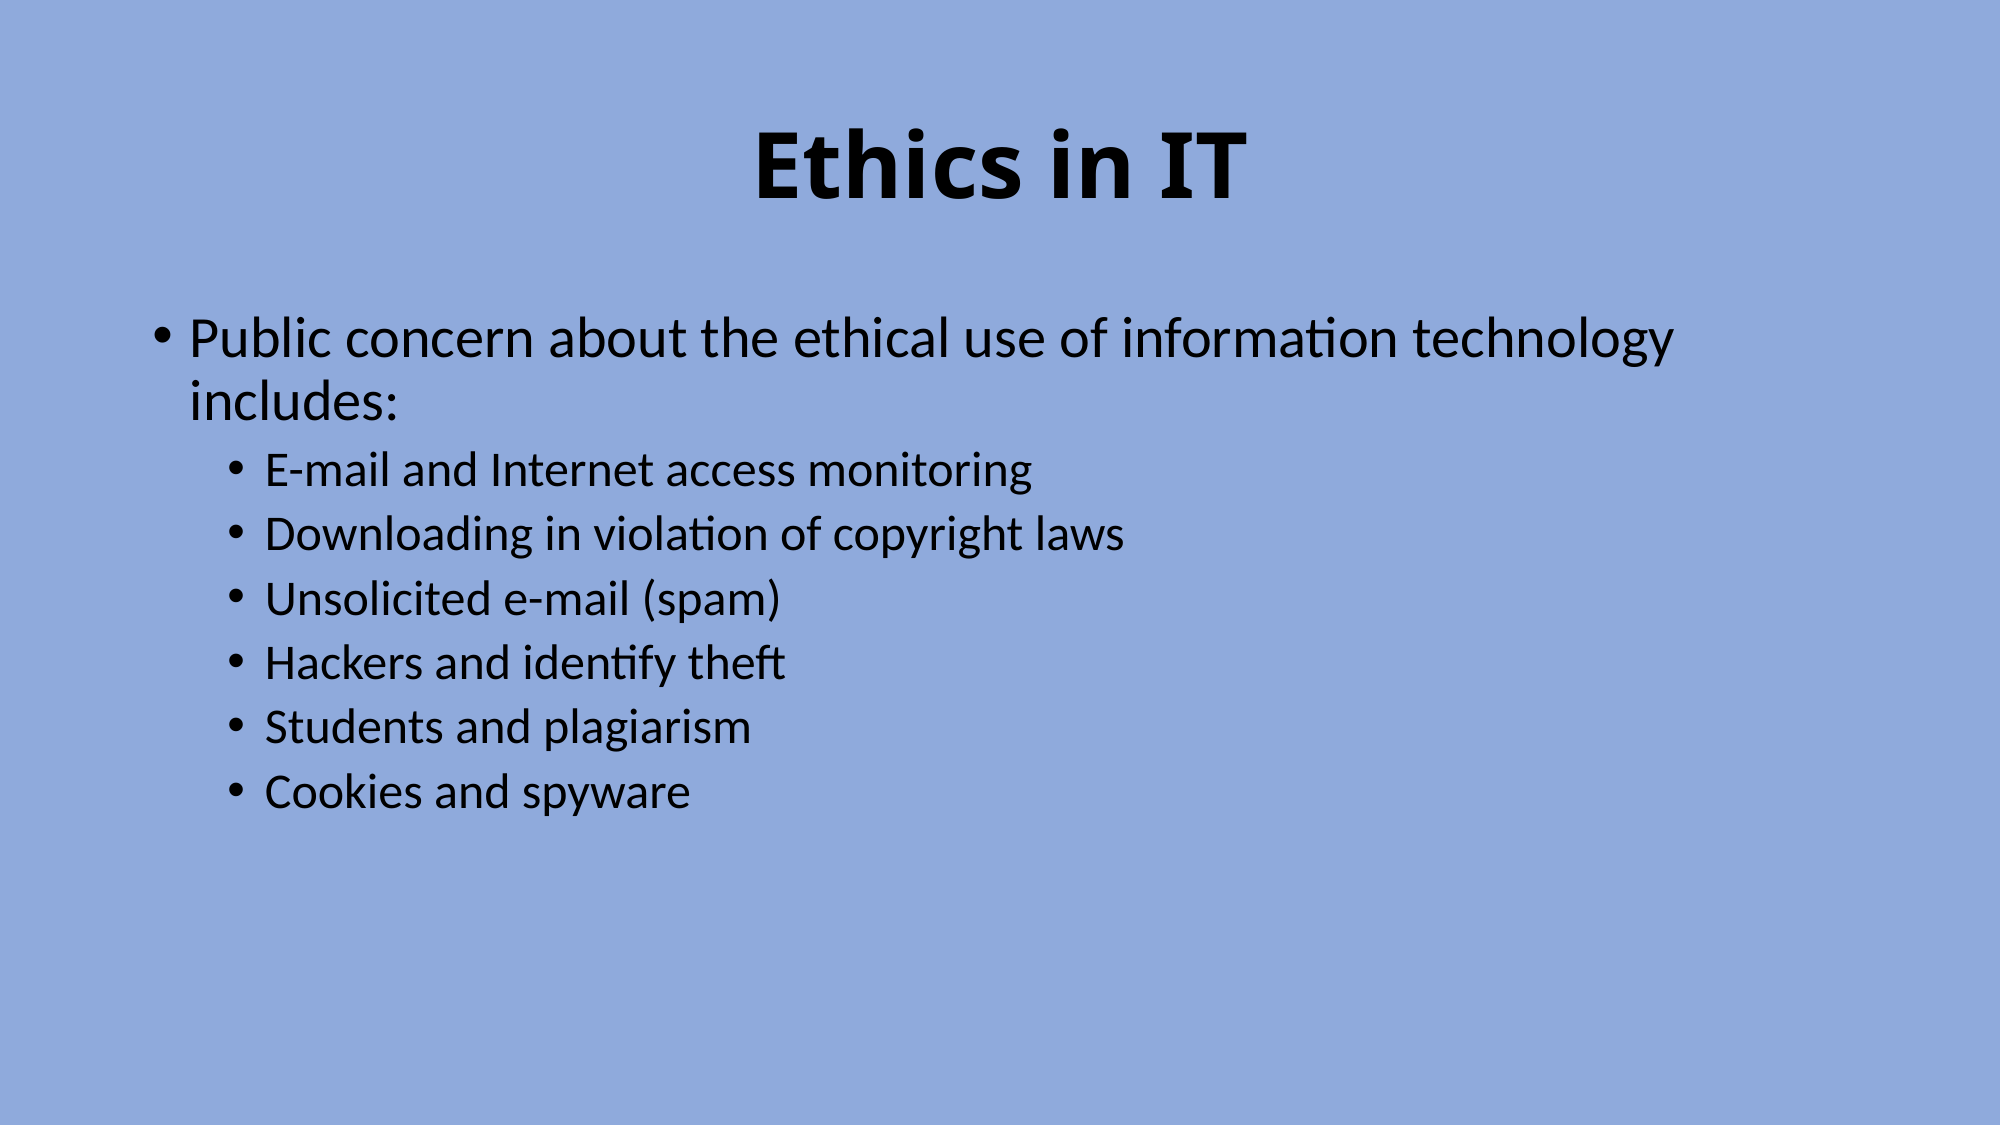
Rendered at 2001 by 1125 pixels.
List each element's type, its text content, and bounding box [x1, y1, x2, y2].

list Public concern about the ethical use of information technology includes: E-mail and Internet access monitoring Downloading in violation of copyright laws Unsolicited e-mail (spam) Hackers and identify theft Students and plagiarism Cookies and spyware [137, 299, 1863, 1014]
title Ethics in IT [137, 59, 1863, 278]
